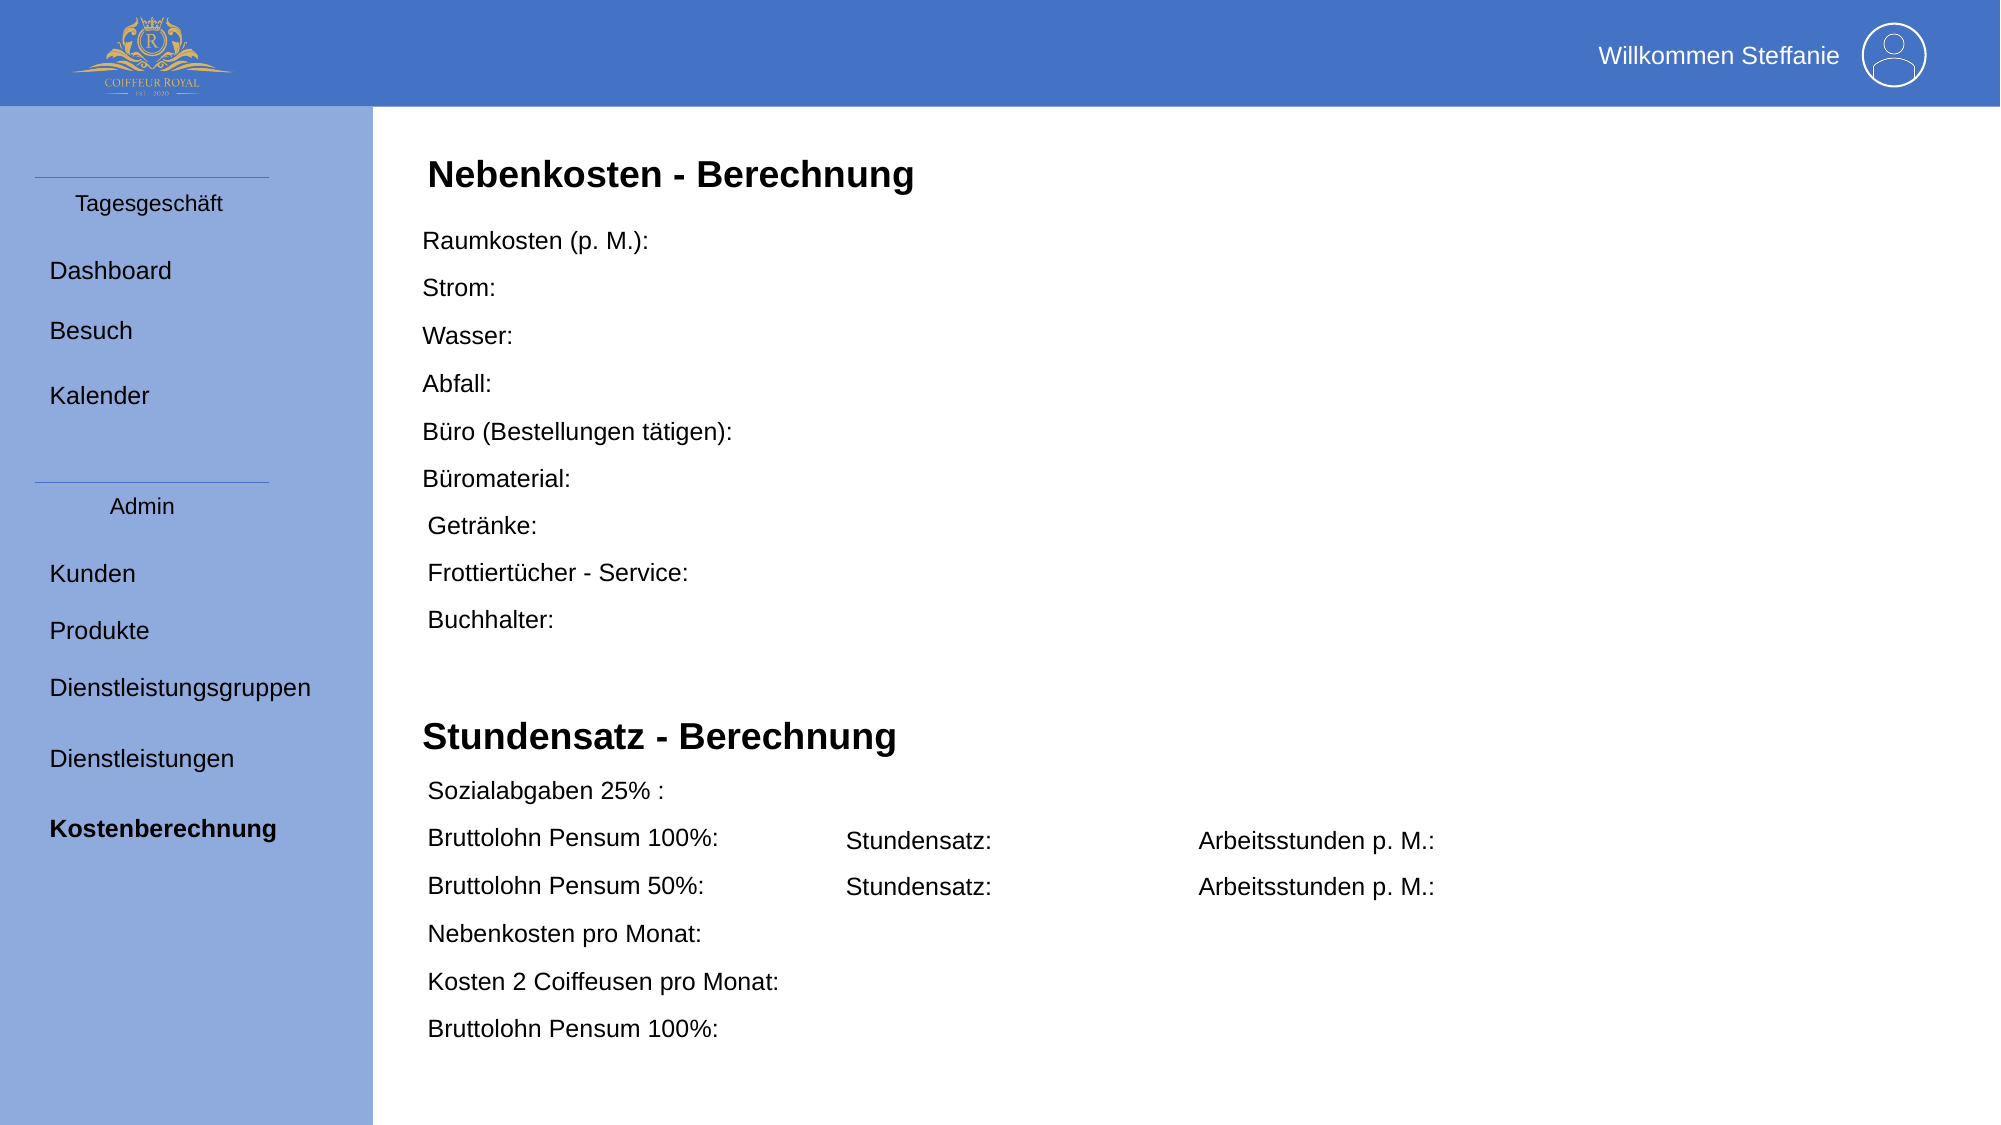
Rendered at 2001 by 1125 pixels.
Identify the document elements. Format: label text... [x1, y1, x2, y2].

text_box Arbeitsstunden p. M.: [1183, 863, 1584, 908]
text_box Büromaterial: [407, 455, 757, 501]
text_box Buchhalter: [413, 595, 762, 641]
text_box Kosten 2 Coiffeusen pro Monat: [413, 957, 814, 1003]
text_box Stundensatz: [831, 816, 1183, 862]
text_box Getränke: [413, 502, 762, 547]
text_box Admin [95, 484, 356, 527]
text_box Dienstleistungsgruppen [34, 663, 516, 709]
text_box Nebenkosten pro Monat: [413, 910, 814, 955]
text_box Büro (Bestellungen tätigen): [407, 407, 757, 453]
text_box Raumkosten (p. M.): [407, 216, 676, 262]
text_box Produkte [34, 607, 296, 653]
text_box Frottiertücher - Service: [413, 548, 762, 594]
text_box Wasser: [407, 312, 676, 357]
text_box Willkommen Steffanie [1583, 32, 1862, 78]
text_box Sozialabgaben 25% : [412, 766, 681, 812]
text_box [1862, 23, 1926, 88]
text_box Nebenkosten - Berechnung [412, 142, 1077, 203]
text_box Kunden [34, 550, 296, 596]
text_box Stundensatz - Berechnung [407, 704, 1072, 765]
text_box [0, 106, 374, 1125]
text_box [0, 0, 2000, 108]
picture [69, 16, 235, 96]
text_box Kalender [34, 372, 296, 417]
text_box Dashboard [34, 246, 296, 292]
text_box Bruttolohn Pensum 100%: [413, 814, 814, 860]
text_box Tagesgeschäft [60, 180, 322, 223]
text_box Stundensatz: [831, 863, 1183, 908]
text_box Abfall: [407, 359, 676, 405]
text_box Arbeitsstunden p. M.: [1183, 816, 1584, 862]
text_box Bruttolohn Pensum 50%: [413, 862, 814, 907]
text_box Bruttolohn Pensum 100%: [413, 1005, 814, 1051]
text_box Kostenberechnung [34, 805, 516, 851]
text_box Strom: [407, 264, 676, 310]
text_box Besuch [34, 307, 296, 353]
text_box Dienstleistungen [34, 735, 516, 780]
